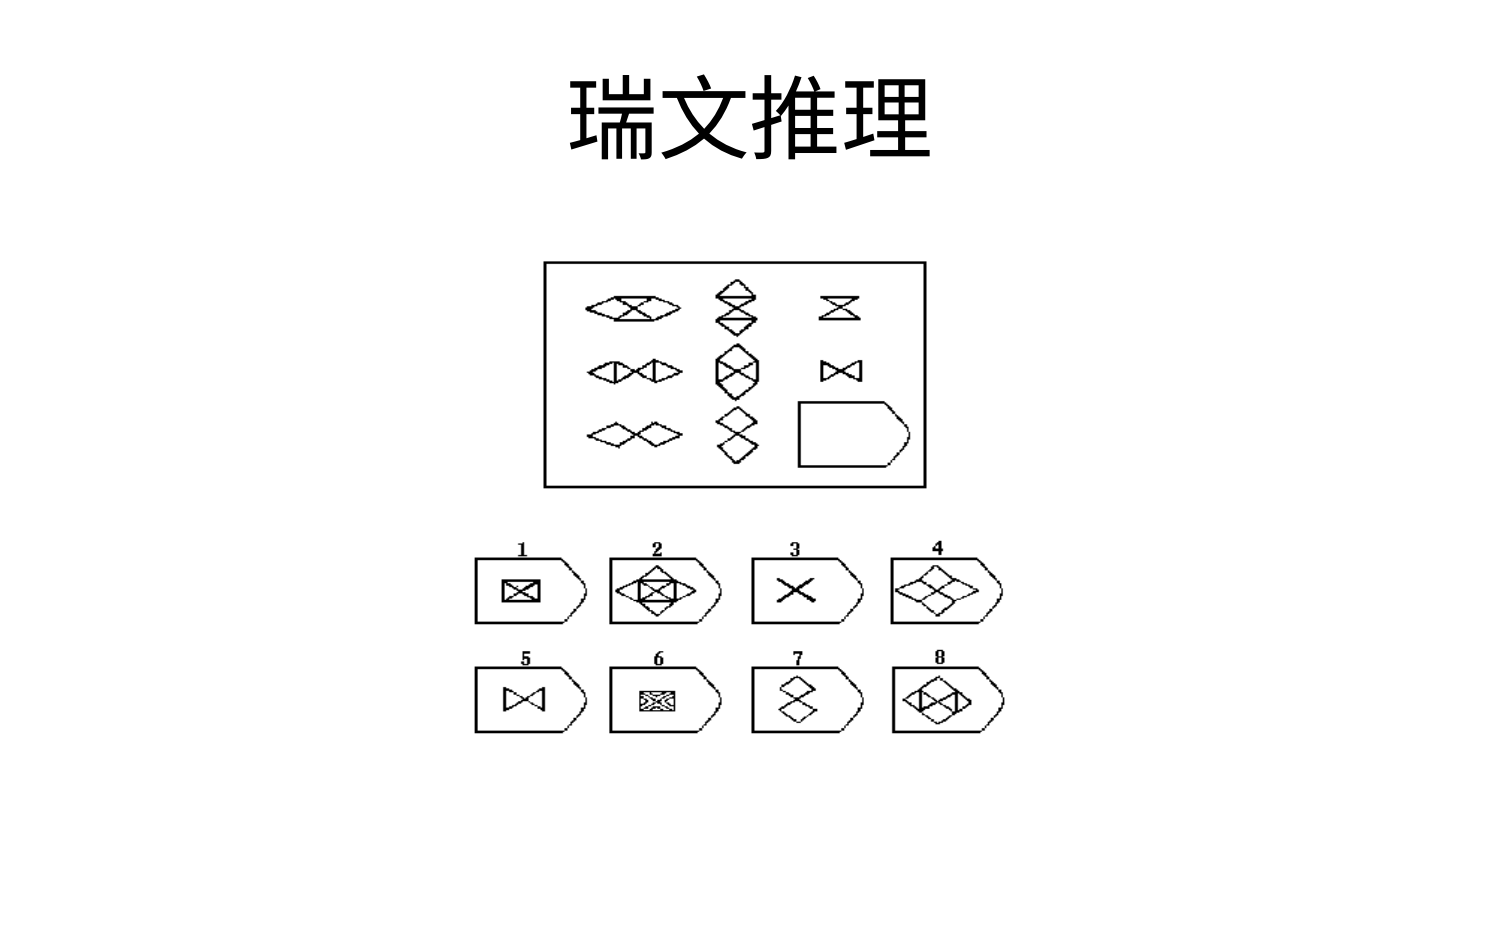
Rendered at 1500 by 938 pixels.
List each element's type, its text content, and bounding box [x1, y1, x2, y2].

picture [454, 232, 1024, 759]
title 瑞文推理 [75, 37, 1425, 194]
